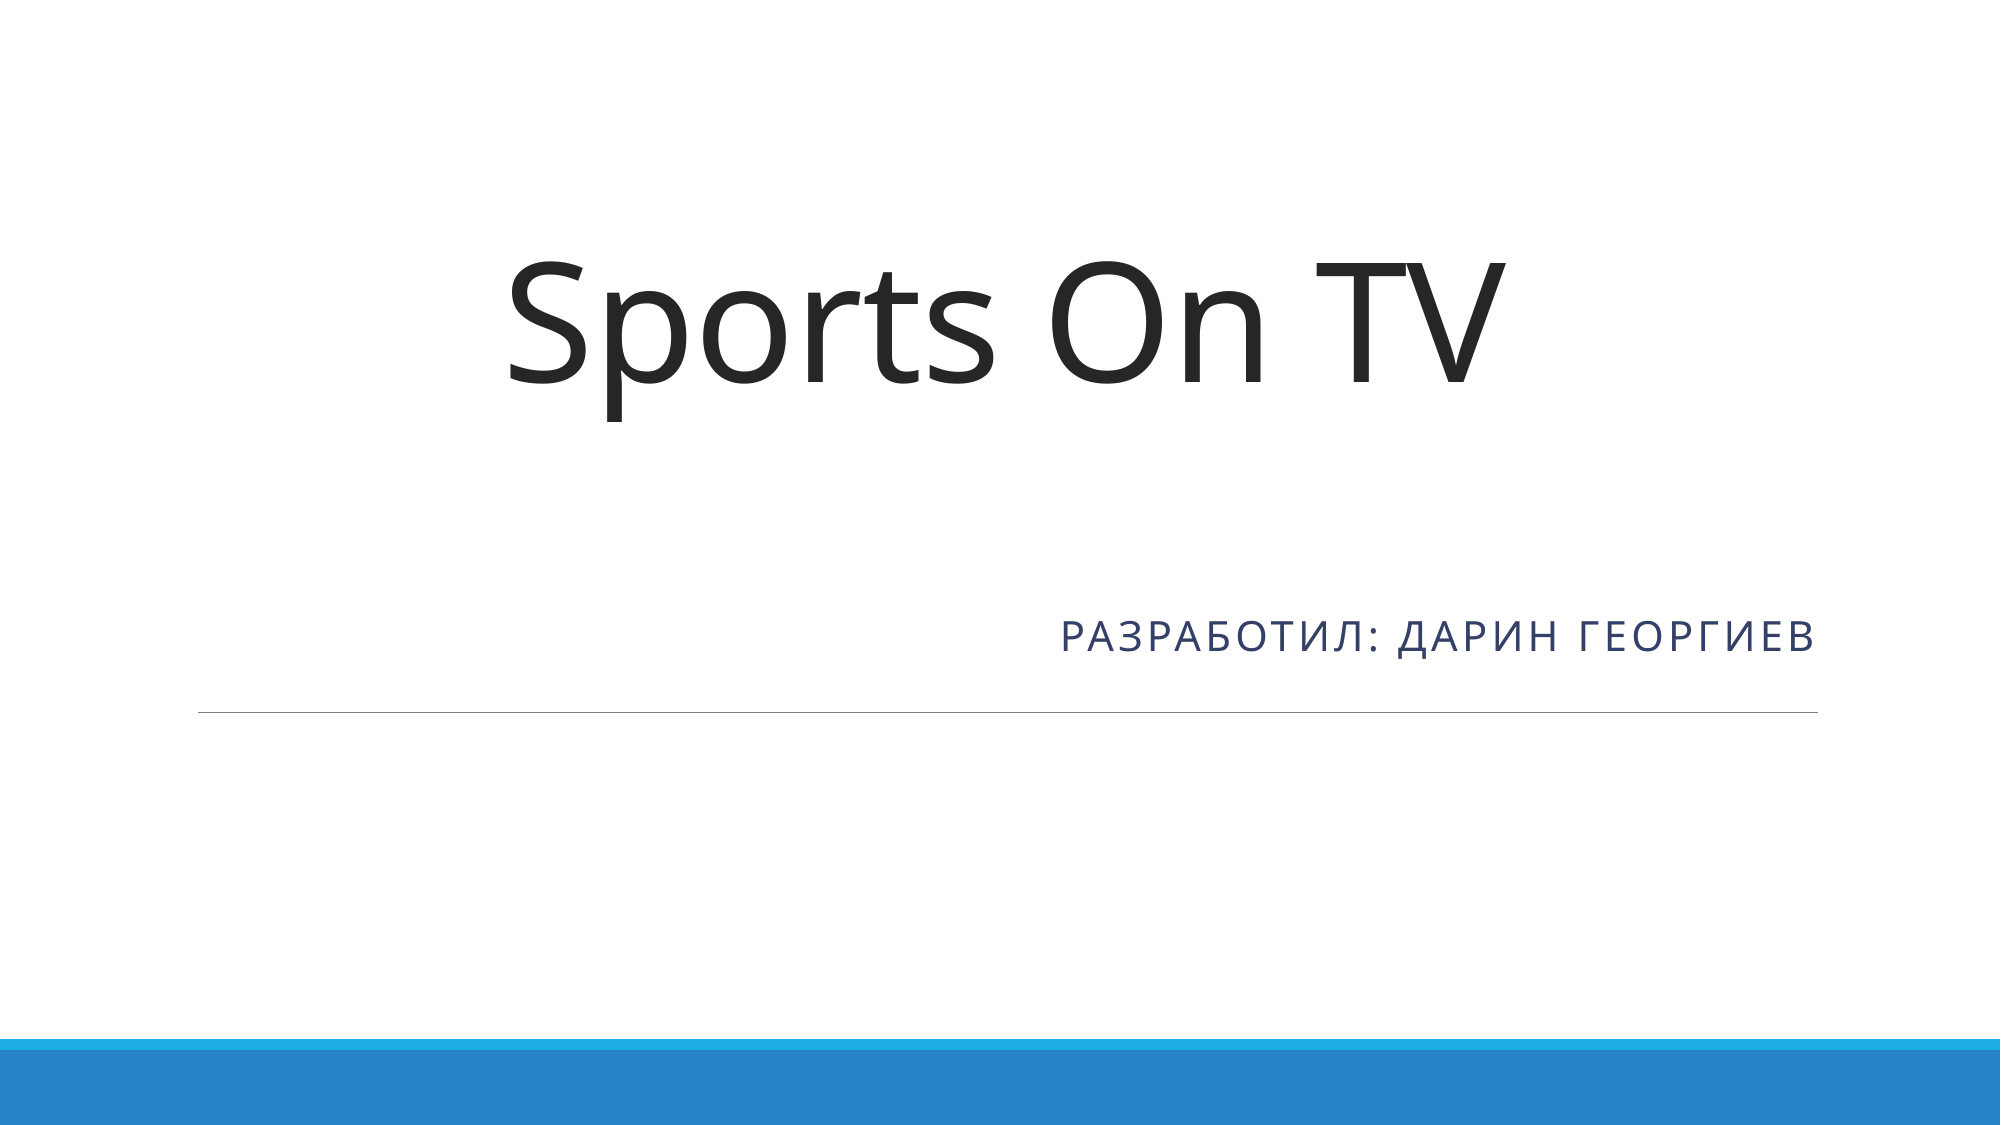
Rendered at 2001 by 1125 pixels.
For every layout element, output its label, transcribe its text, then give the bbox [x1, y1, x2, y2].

title Sports On TV [180, 166, 1830, 425]
subtitle Разработил: Дарин Георгиев [180, 607, 1830, 796]
